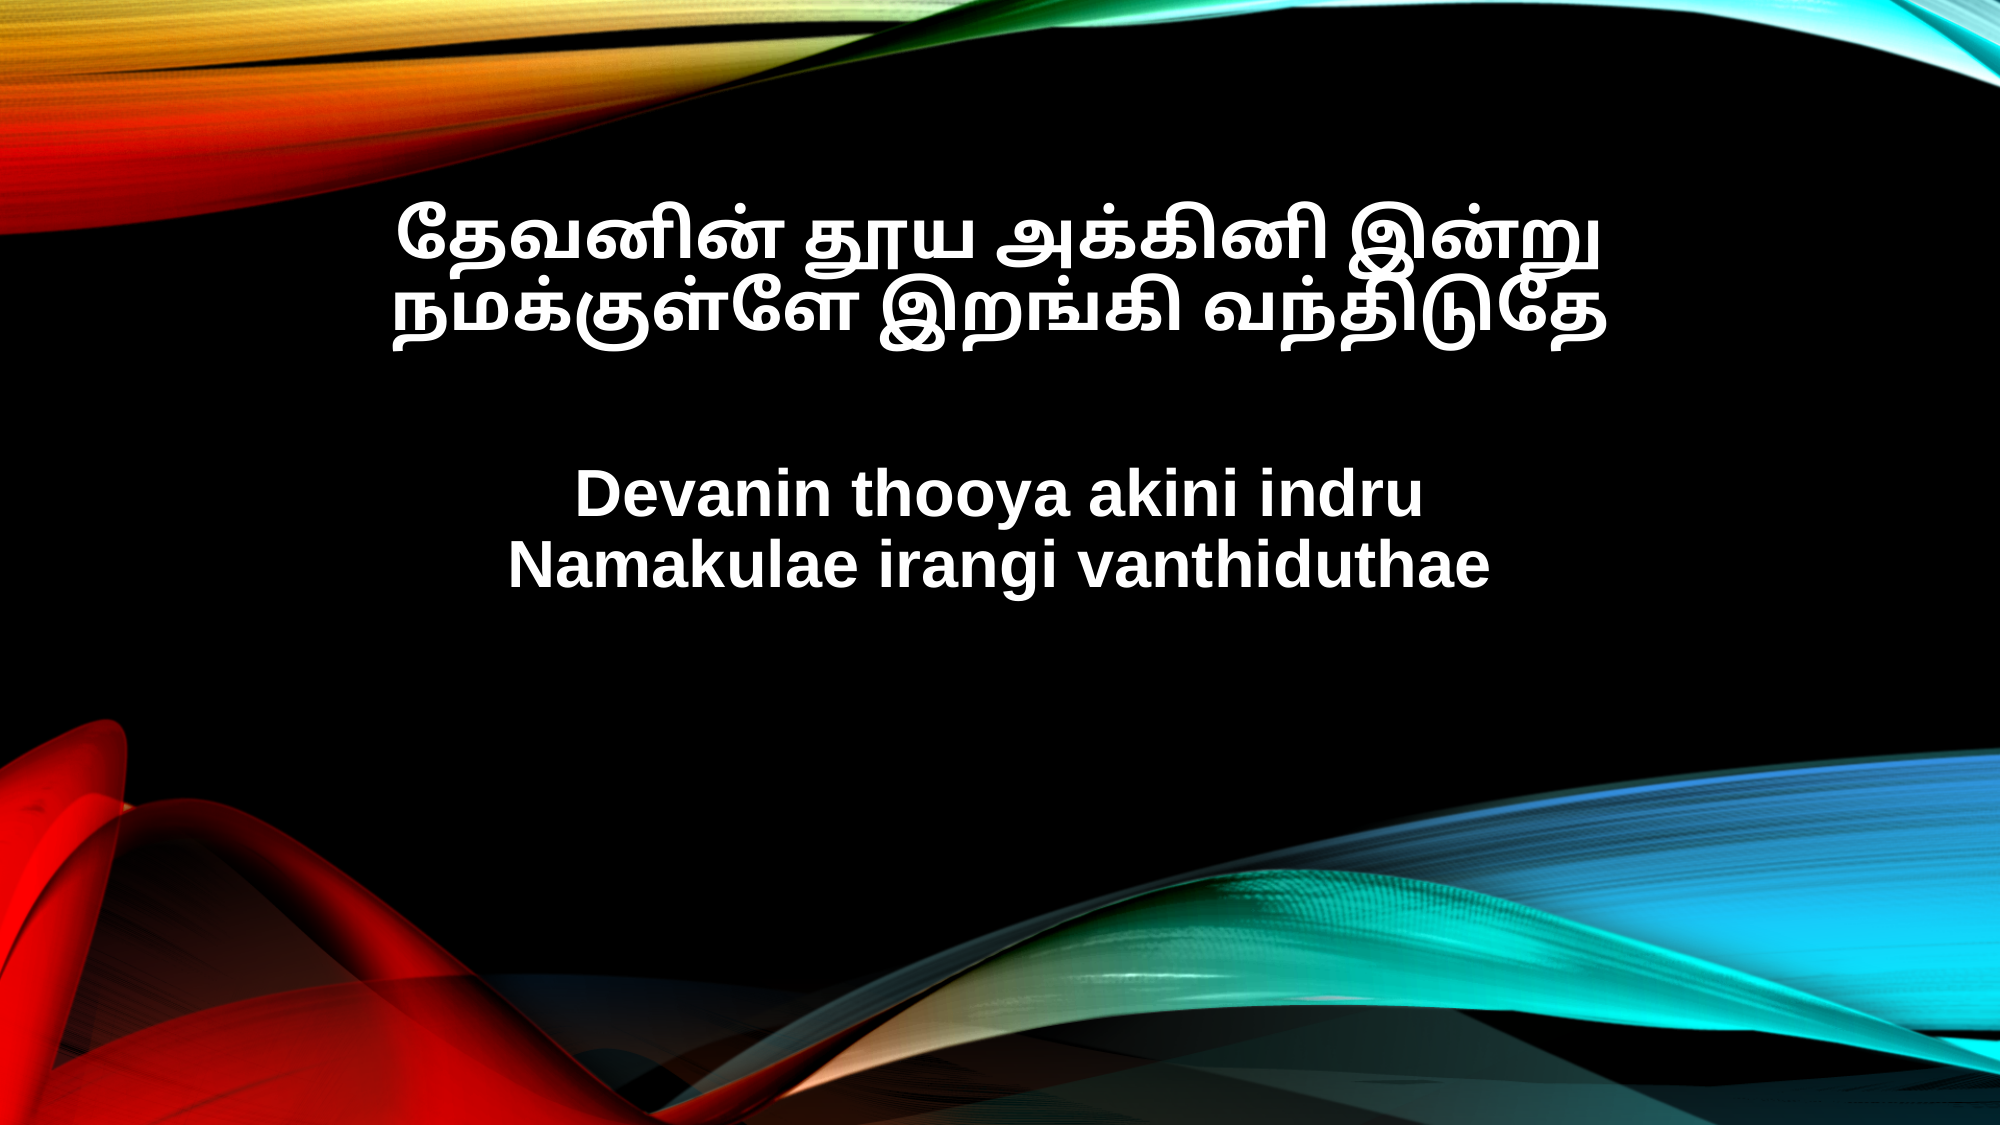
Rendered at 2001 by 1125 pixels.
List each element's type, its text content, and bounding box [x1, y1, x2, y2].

subtitle தேவனின் தூய அக்கினி இன்று நமக்குள்ளே இறங்கி வந்திடுதே Devanin thooya akini indru Namakulae irangi vanthiduthae [0, 0, 2000, 1125]
